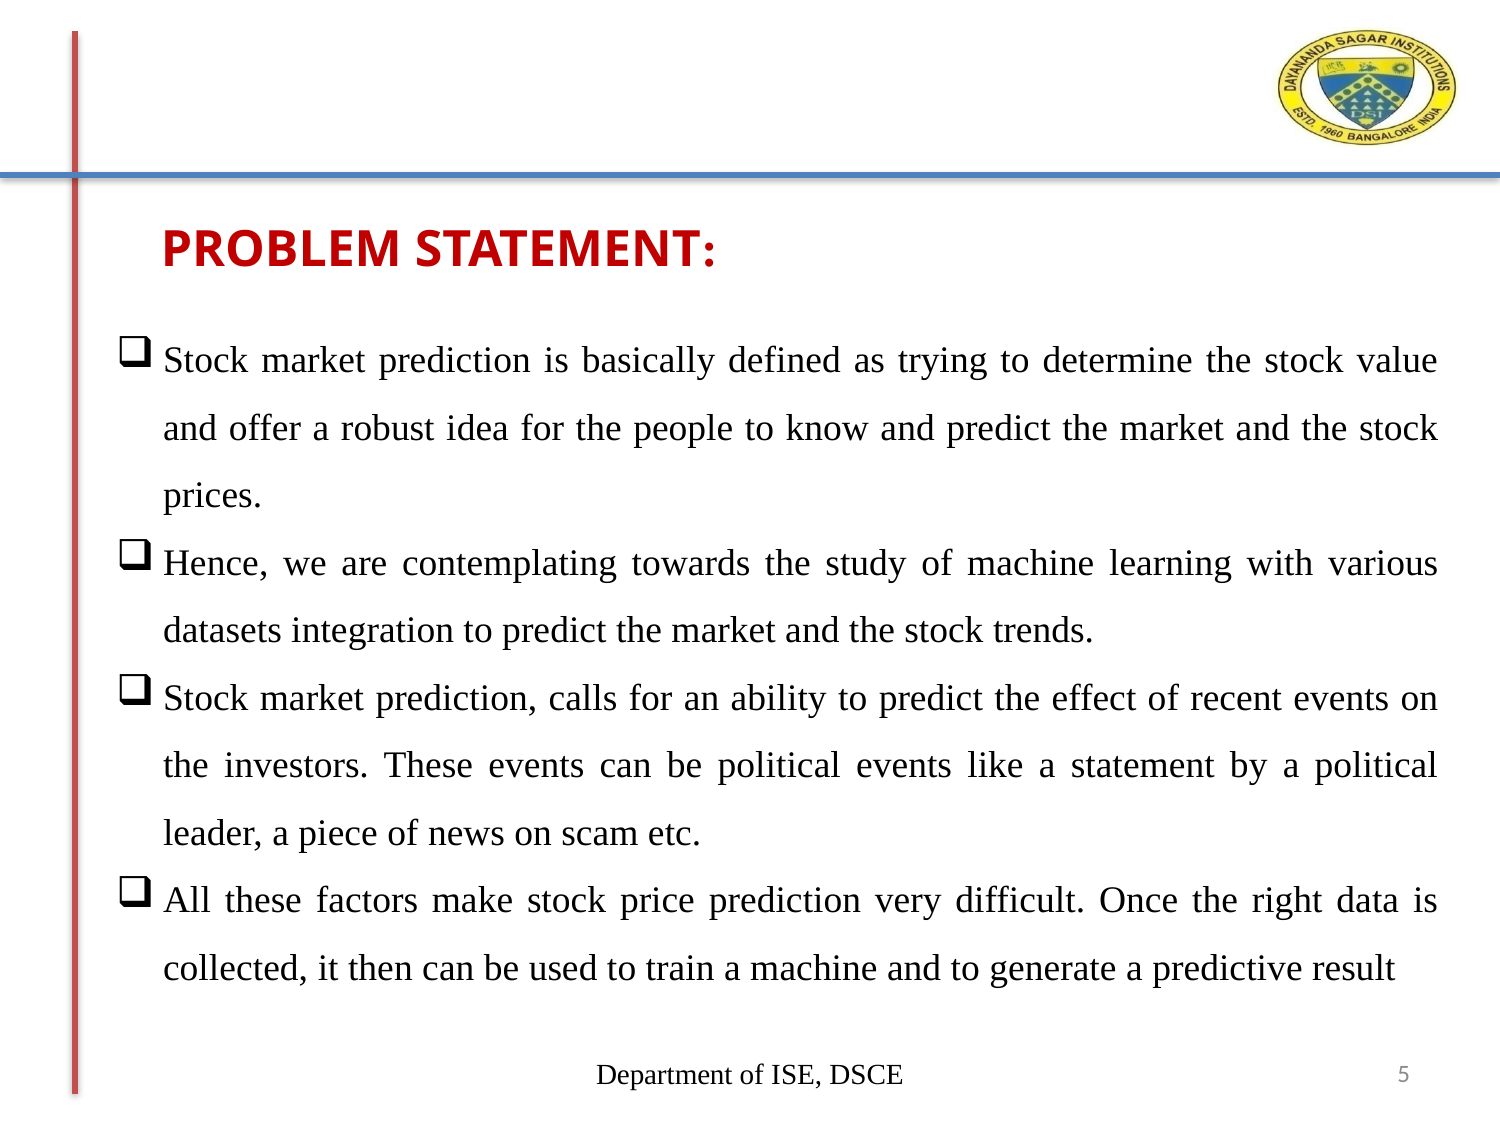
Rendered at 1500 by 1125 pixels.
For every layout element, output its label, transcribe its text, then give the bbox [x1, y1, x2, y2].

text_box PROBLEM STATEMENT: [146, 199, 733, 284]
slide_number 5 [1074, 1042, 1425, 1103]
footer Department of ISE, DSCE [512, 1042, 988, 1103]
text_box Stock market prediction is basically defined as trying to determine the stock value and offer a robust idea for the people to know and predict the market and the stock prices. Hence, we are contemplating towards the study of machine learning with various datasets integration to predict the market and the stock trends. Stock market prediction, calls for an ability to predict the effect of recent events on the investors. These events can be political events like a statement by a political leader, a piece of news on scam etc. All these factors make stock price prediction very difficult. Once the right data is collected, it then can be used to train a machine and to generate a predictive result [101, 305, 1464, 996]
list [1271, 27, 1460, 151]
